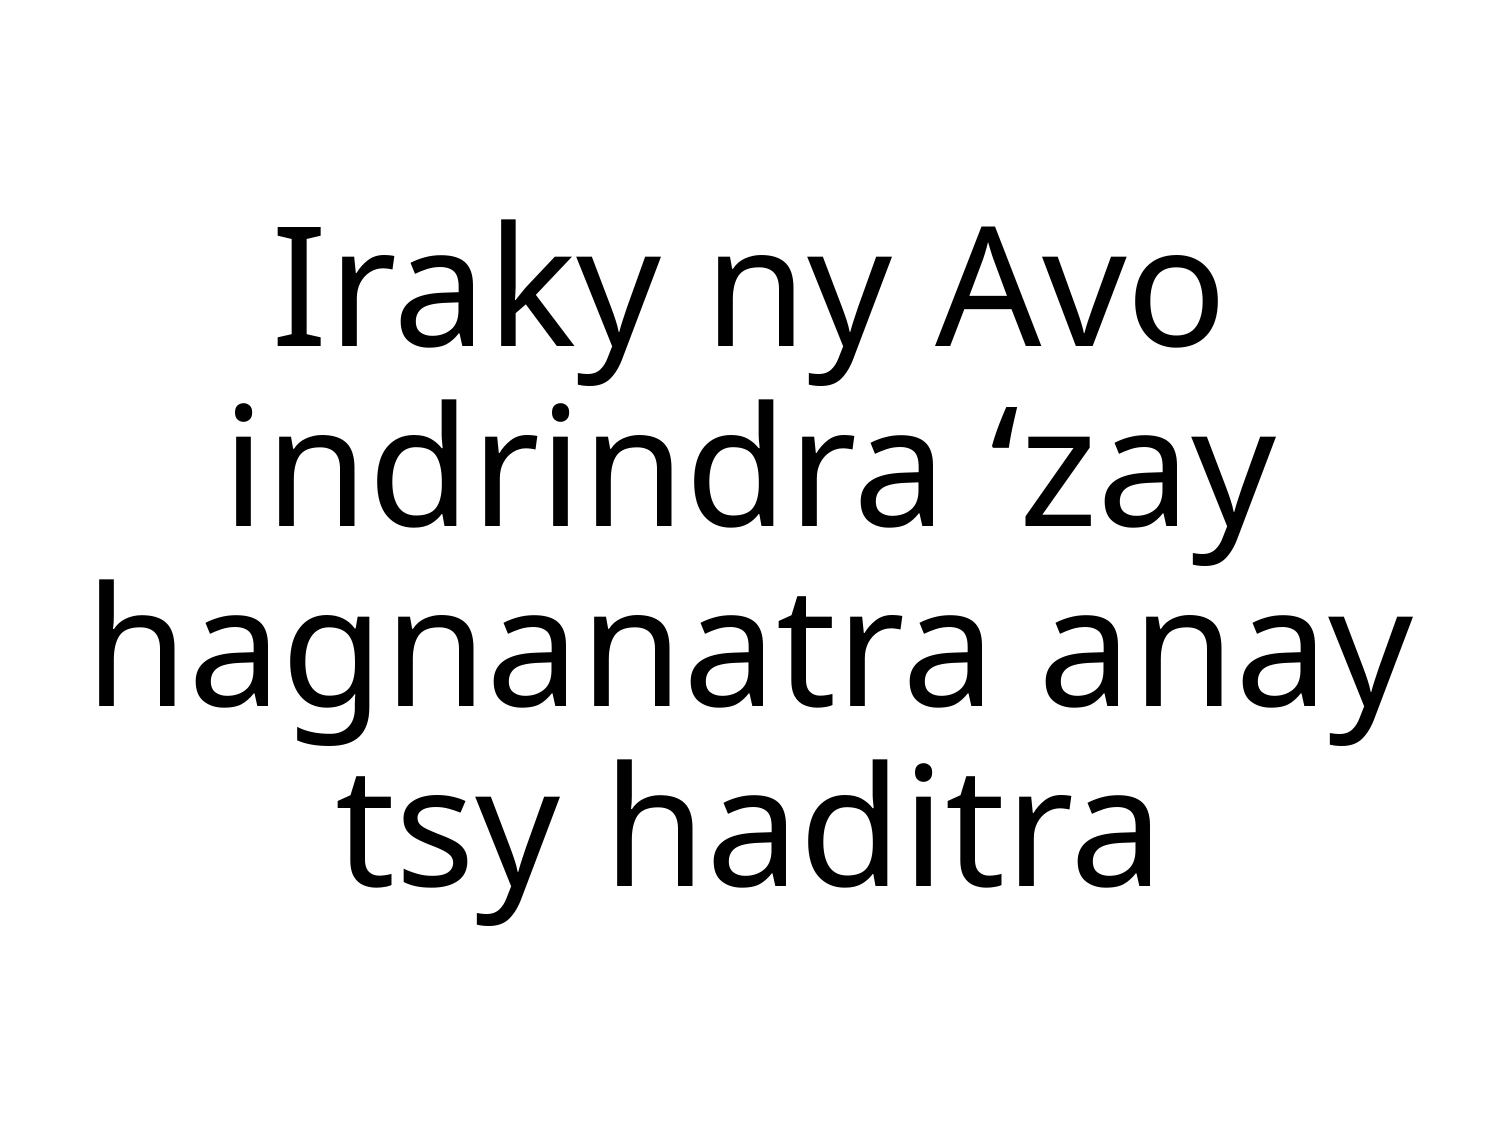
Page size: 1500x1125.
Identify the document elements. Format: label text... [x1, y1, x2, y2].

title Iraky ny Avo indrindra ‘zay hagnanatra anay tsy haditra [0, 0, 1500, 1125]
